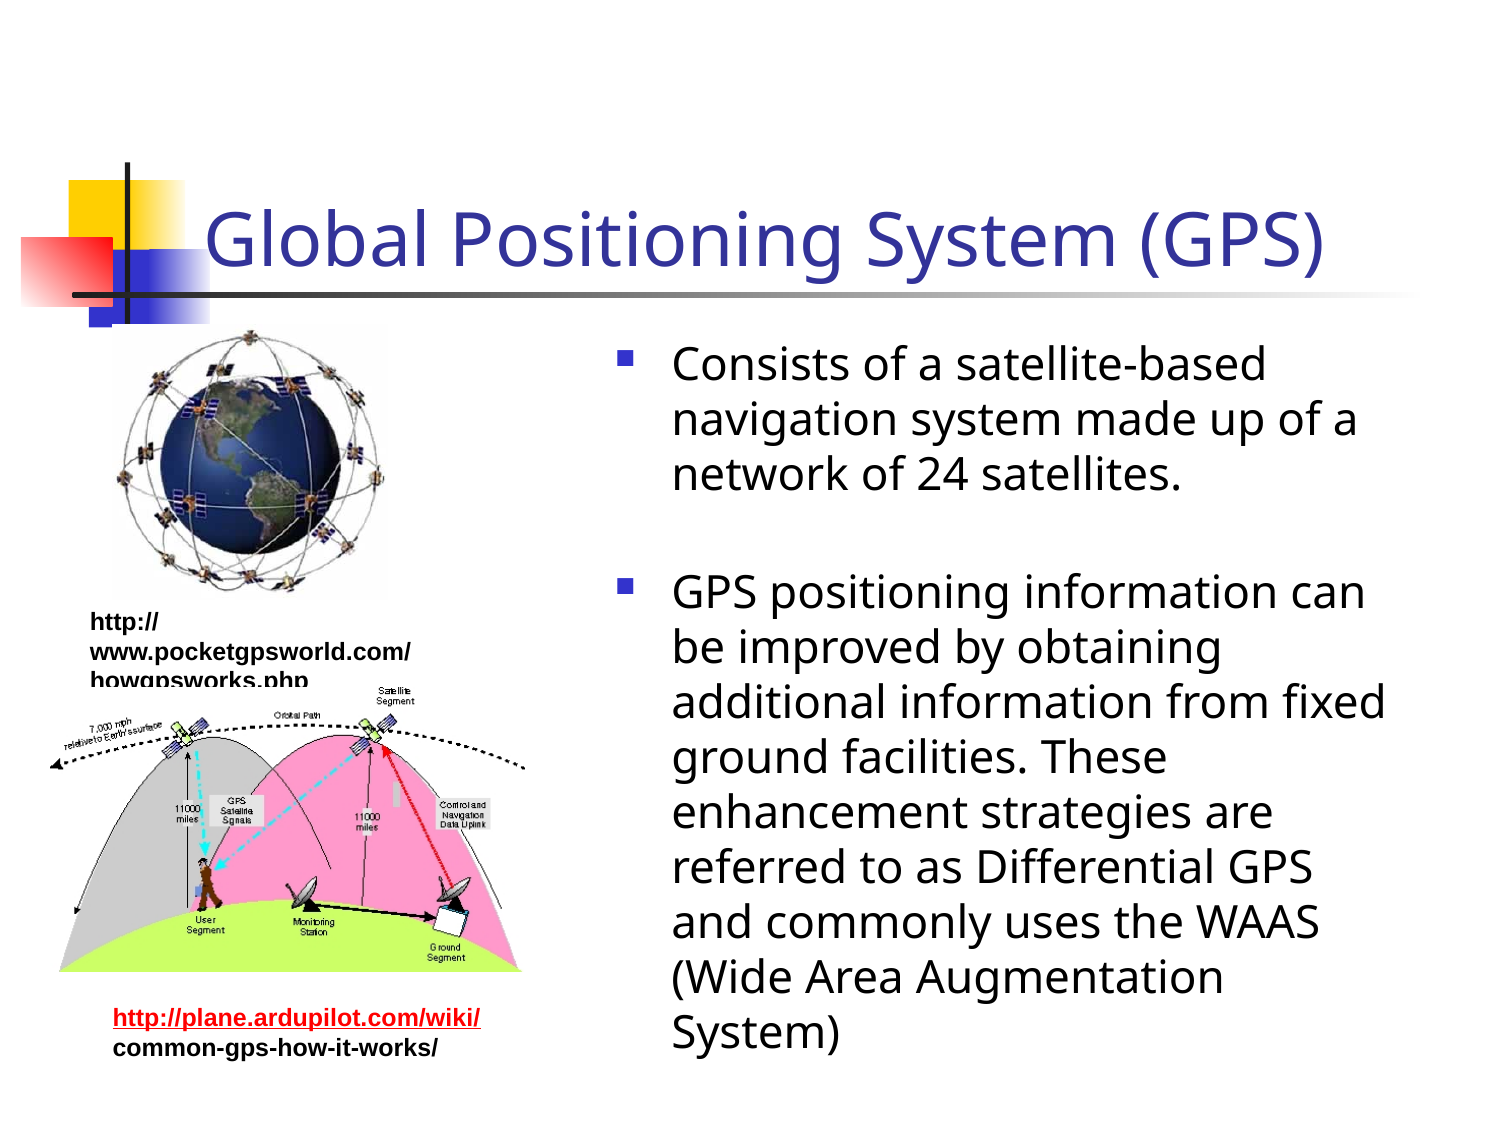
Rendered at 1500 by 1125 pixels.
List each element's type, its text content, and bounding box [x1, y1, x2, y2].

picture [49, 687, 526, 972]
text_box http://www.pocketgpsworld.com/howgpsworks.php [74, 597, 450, 685]
text_box http://plane.ardupilot.com/wiki/ common-gps-how-it-works/ [97, 994, 497, 1069]
list Consists of a satellite-based navigation system made up of a network of 24 satellites. GPS positioning information can be improved by obtaining additional information from fixed ground facilities. These enhancement strategies are referred to as Differential GPS and commonly uses the WAAS (Wide Area Augmentation System) [600, 327, 1413, 1052]
title Global Positioning System (GPS) [188, 101, 1468, 289]
picture [112, 324, 388, 601]
